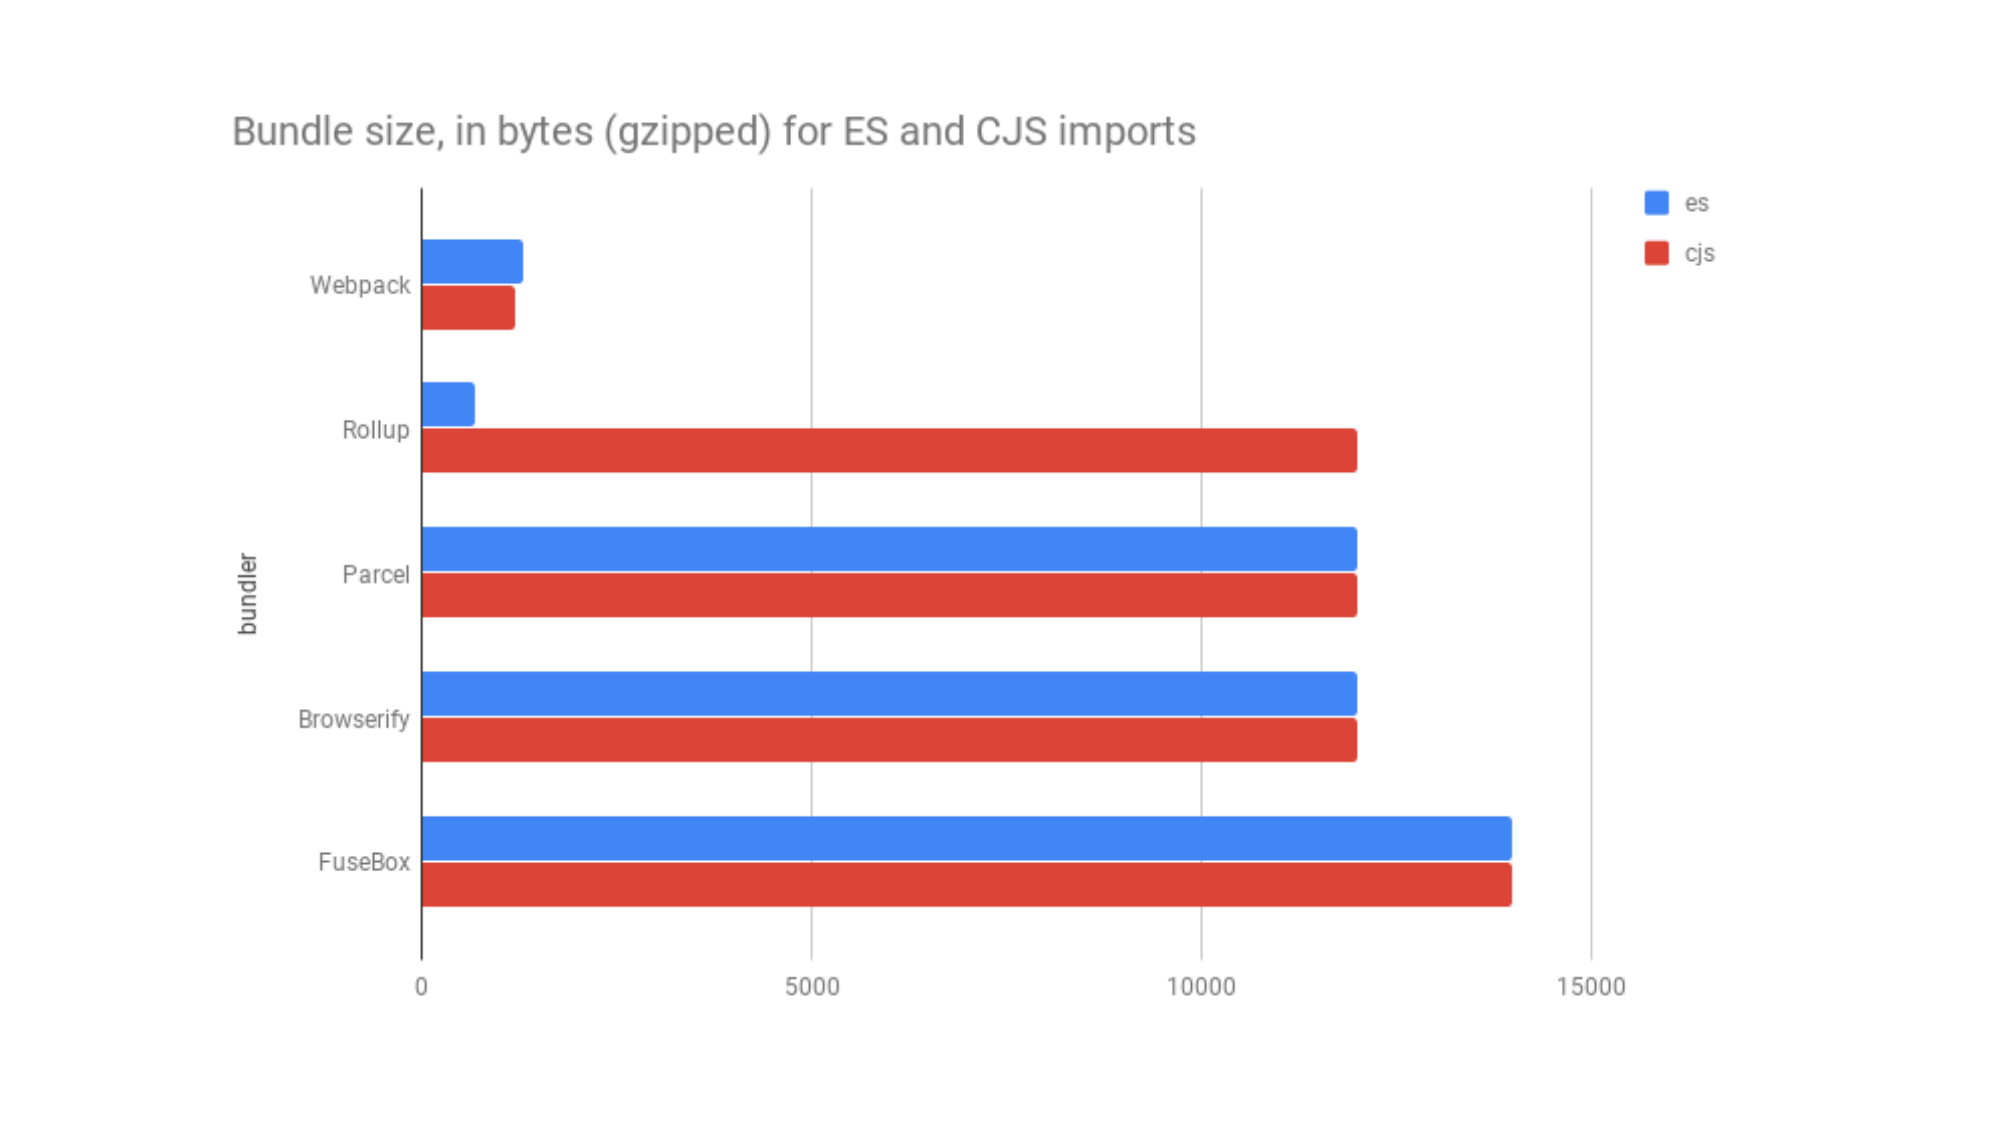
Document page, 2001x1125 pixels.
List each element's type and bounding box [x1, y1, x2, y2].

picture [182, 57, 1792, 1052]
